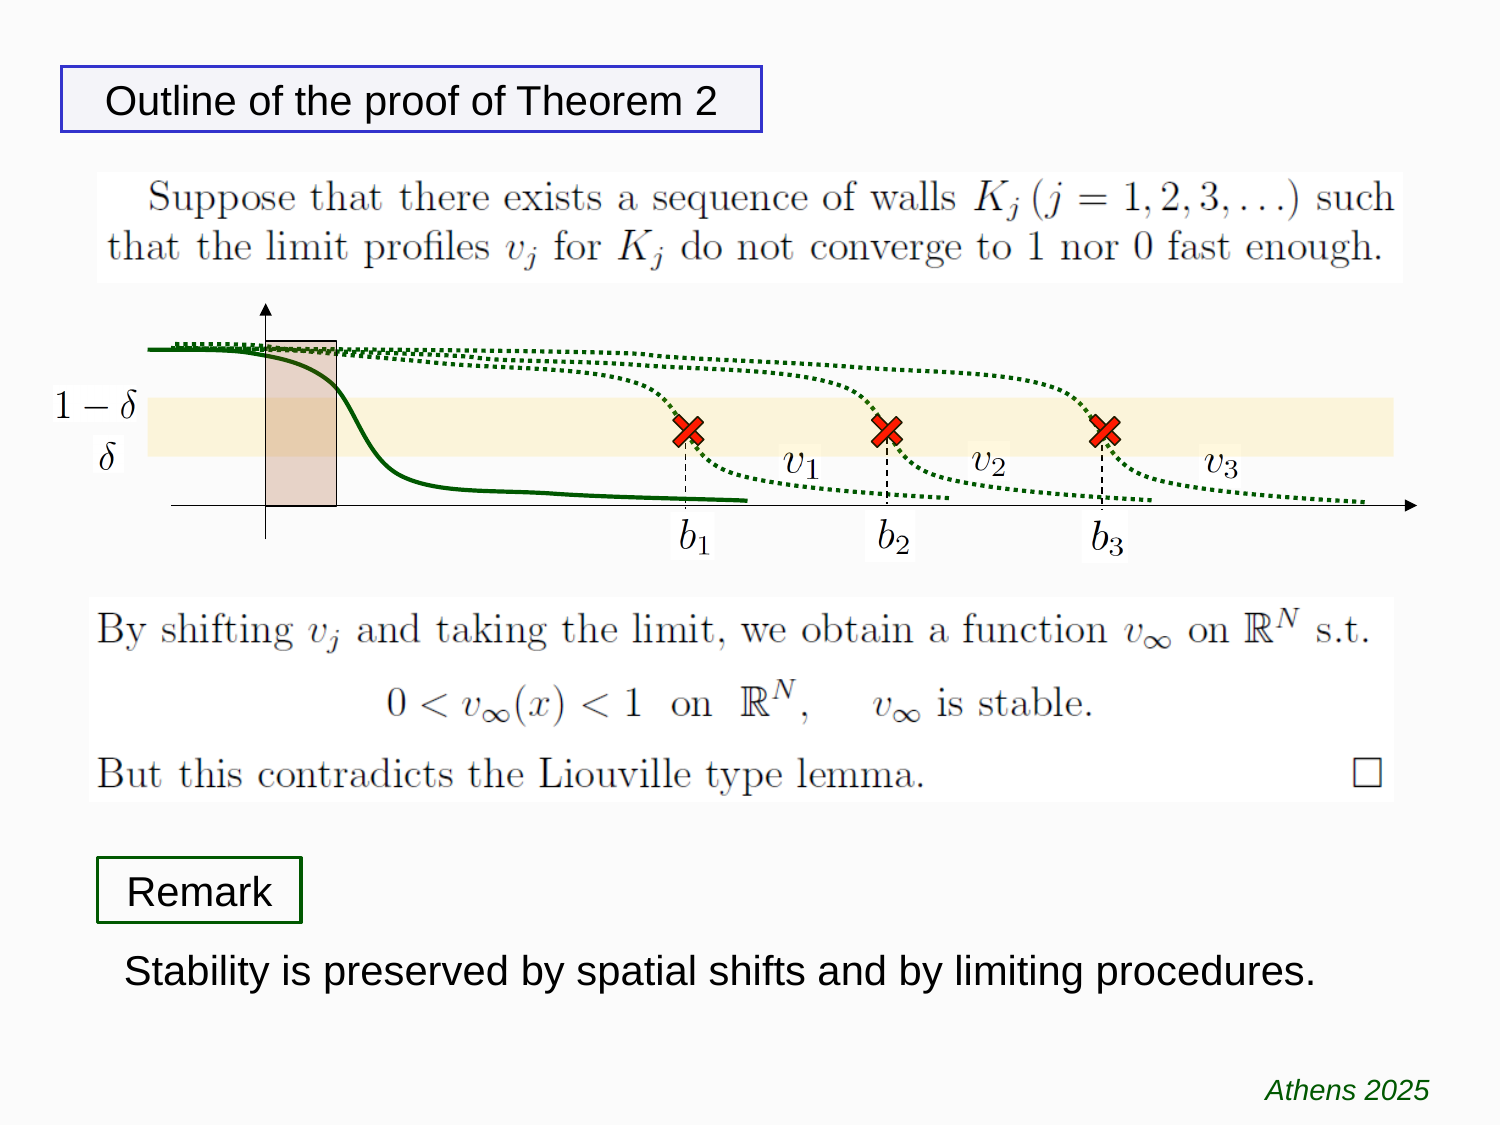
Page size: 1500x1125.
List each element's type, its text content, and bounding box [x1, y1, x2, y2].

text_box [52, 385, 147, 473]
picture [89, 597, 1394, 802]
text_box Outline of the proof of Theorem 2 [61, 66, 762, 132]
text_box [147, 303, 1418, 540]
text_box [670, 540, 715, 560]
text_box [97, 857, 1341, 1003]
picture [97, 172, 1403, 283]
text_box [1081, 540, 1128, 563]
footer Athens 2025 [1222, 1063, 1473, 1106]
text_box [864, 540, 916, 562]
